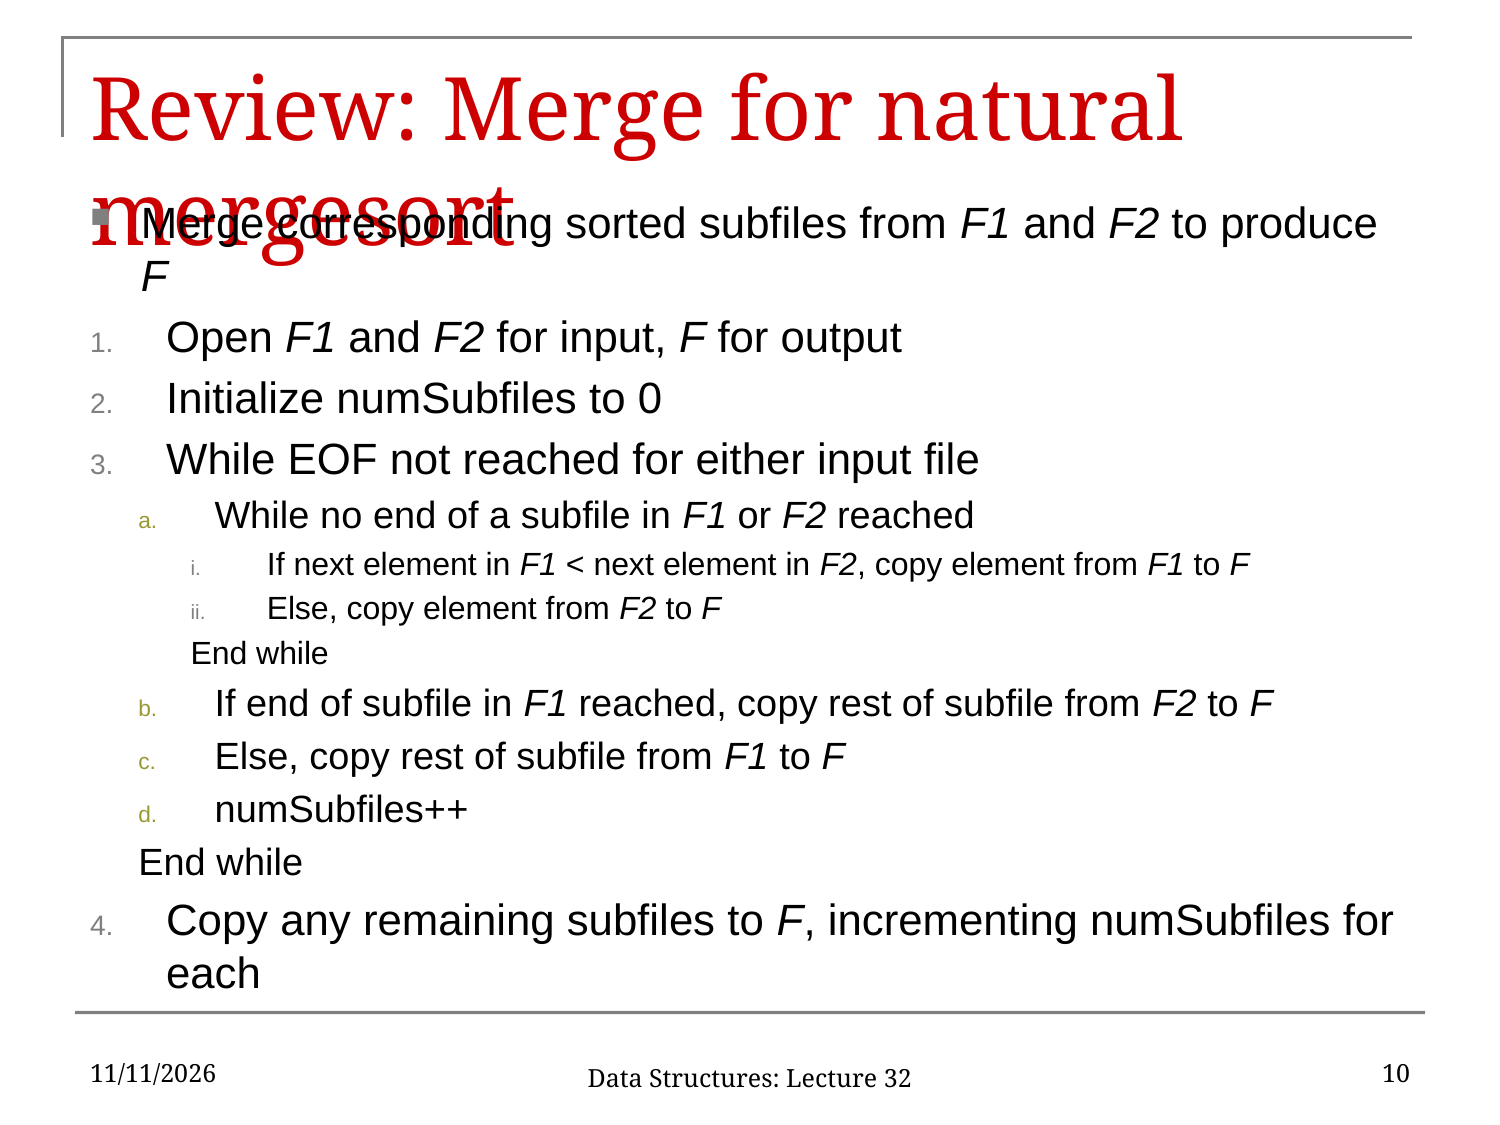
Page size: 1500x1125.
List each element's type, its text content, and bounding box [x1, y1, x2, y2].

slide_number 10 [1074, 1023, 1426, 1100]
title Review: Merge for natural mergesort [75, 45, 1425, 163]
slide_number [74, 1023, 426, 1100]
list Merge corresponding sorted subfiles from F1 and F2 to produce F Open F1 and F2 for input, F for output Initialize numSubfiles to 0 While EOF not reached for either input file While no end of a subfile in F1 or F2 reached If next element in F1 < next element in F2, copy element from F1 to F Else, copy element from F2 to F End while If end of subfile in F1 reached, copy rest of subfile from F2 to F Else, copy rest of subfile from F1 to F numSubfiles++ End while Copy any remaining subfiles to F, incrementing numSubfiles for each [75, 187, 1425, 1006]
footer Data Structures: Lecture 32 [512, 1024, 988, 1101]
